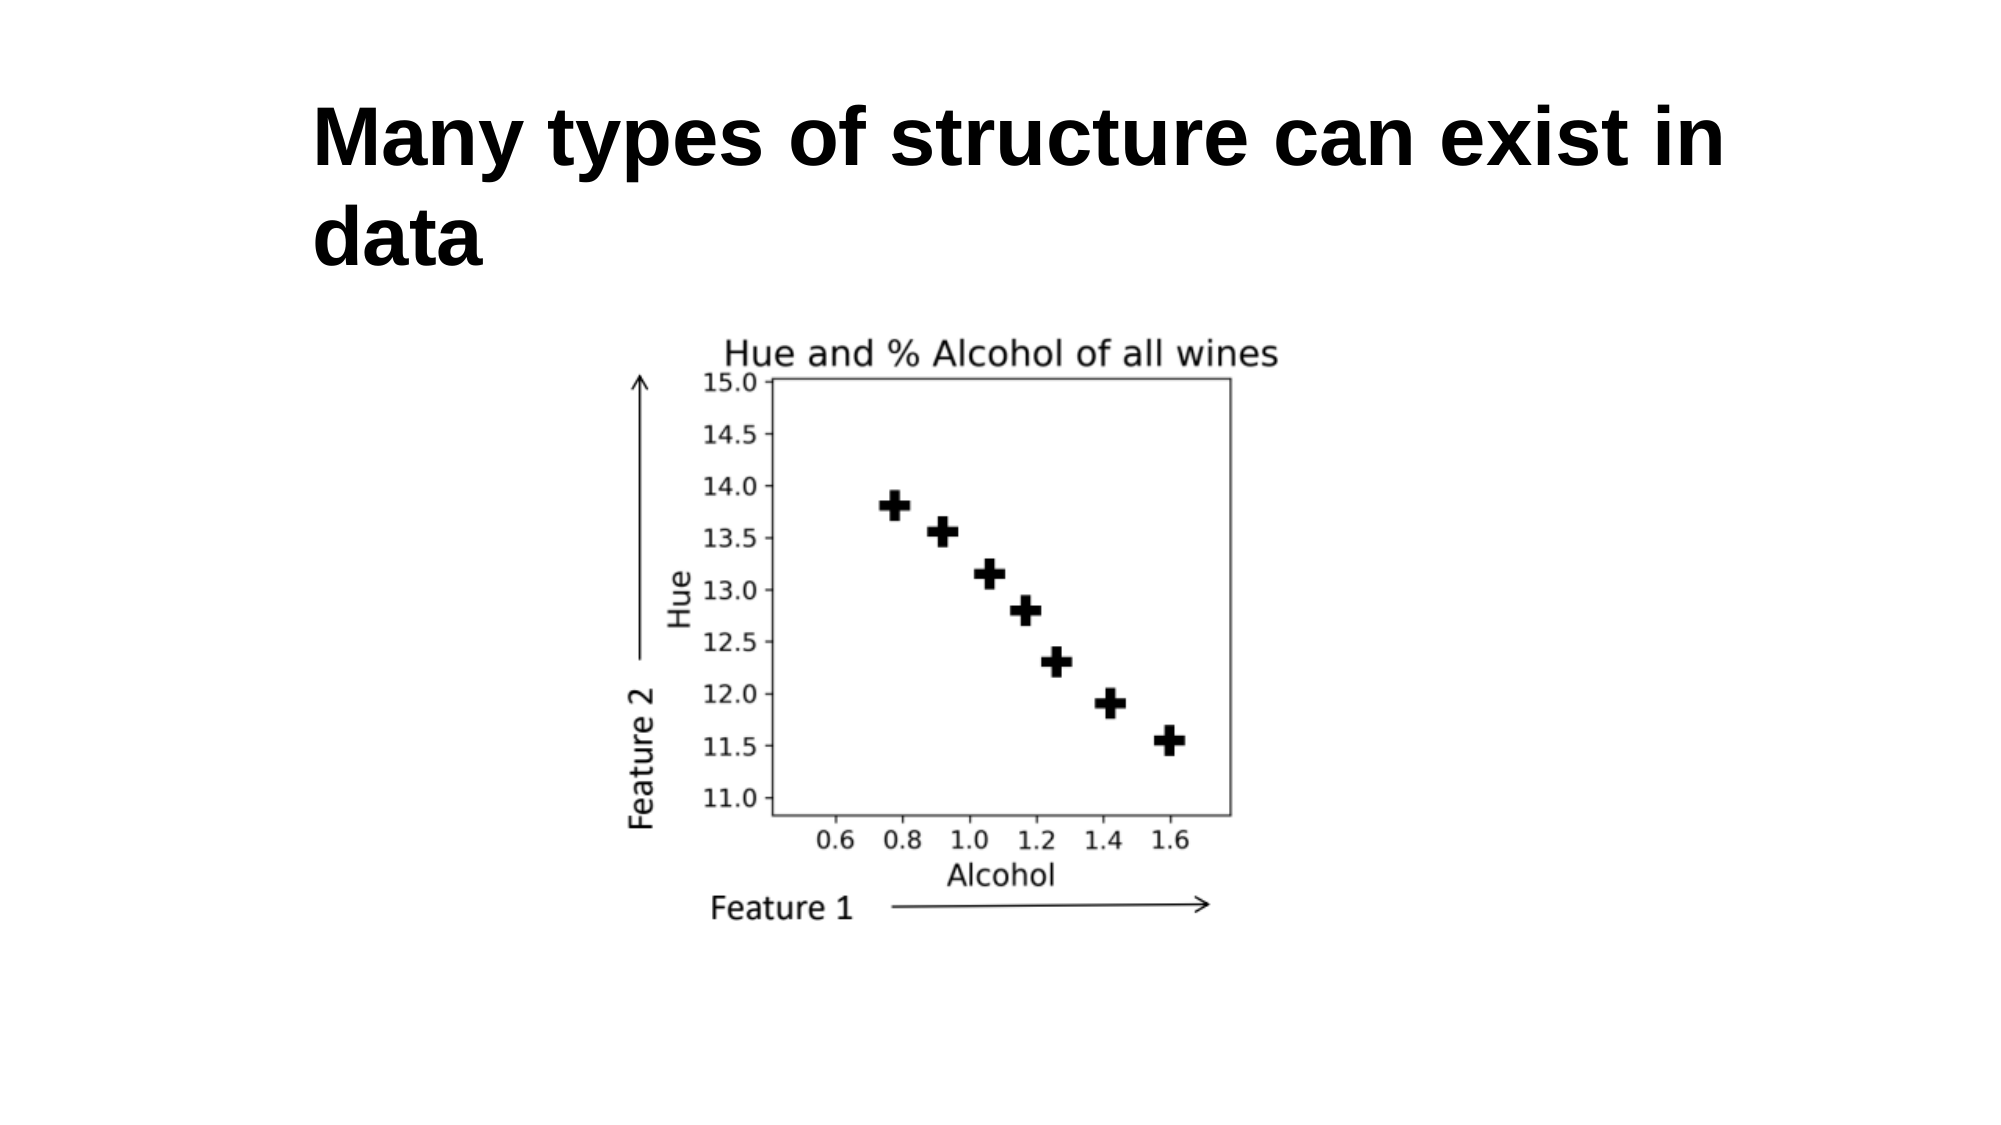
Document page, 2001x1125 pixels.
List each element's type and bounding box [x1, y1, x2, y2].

picture [288, 0, 1789, 1125]
